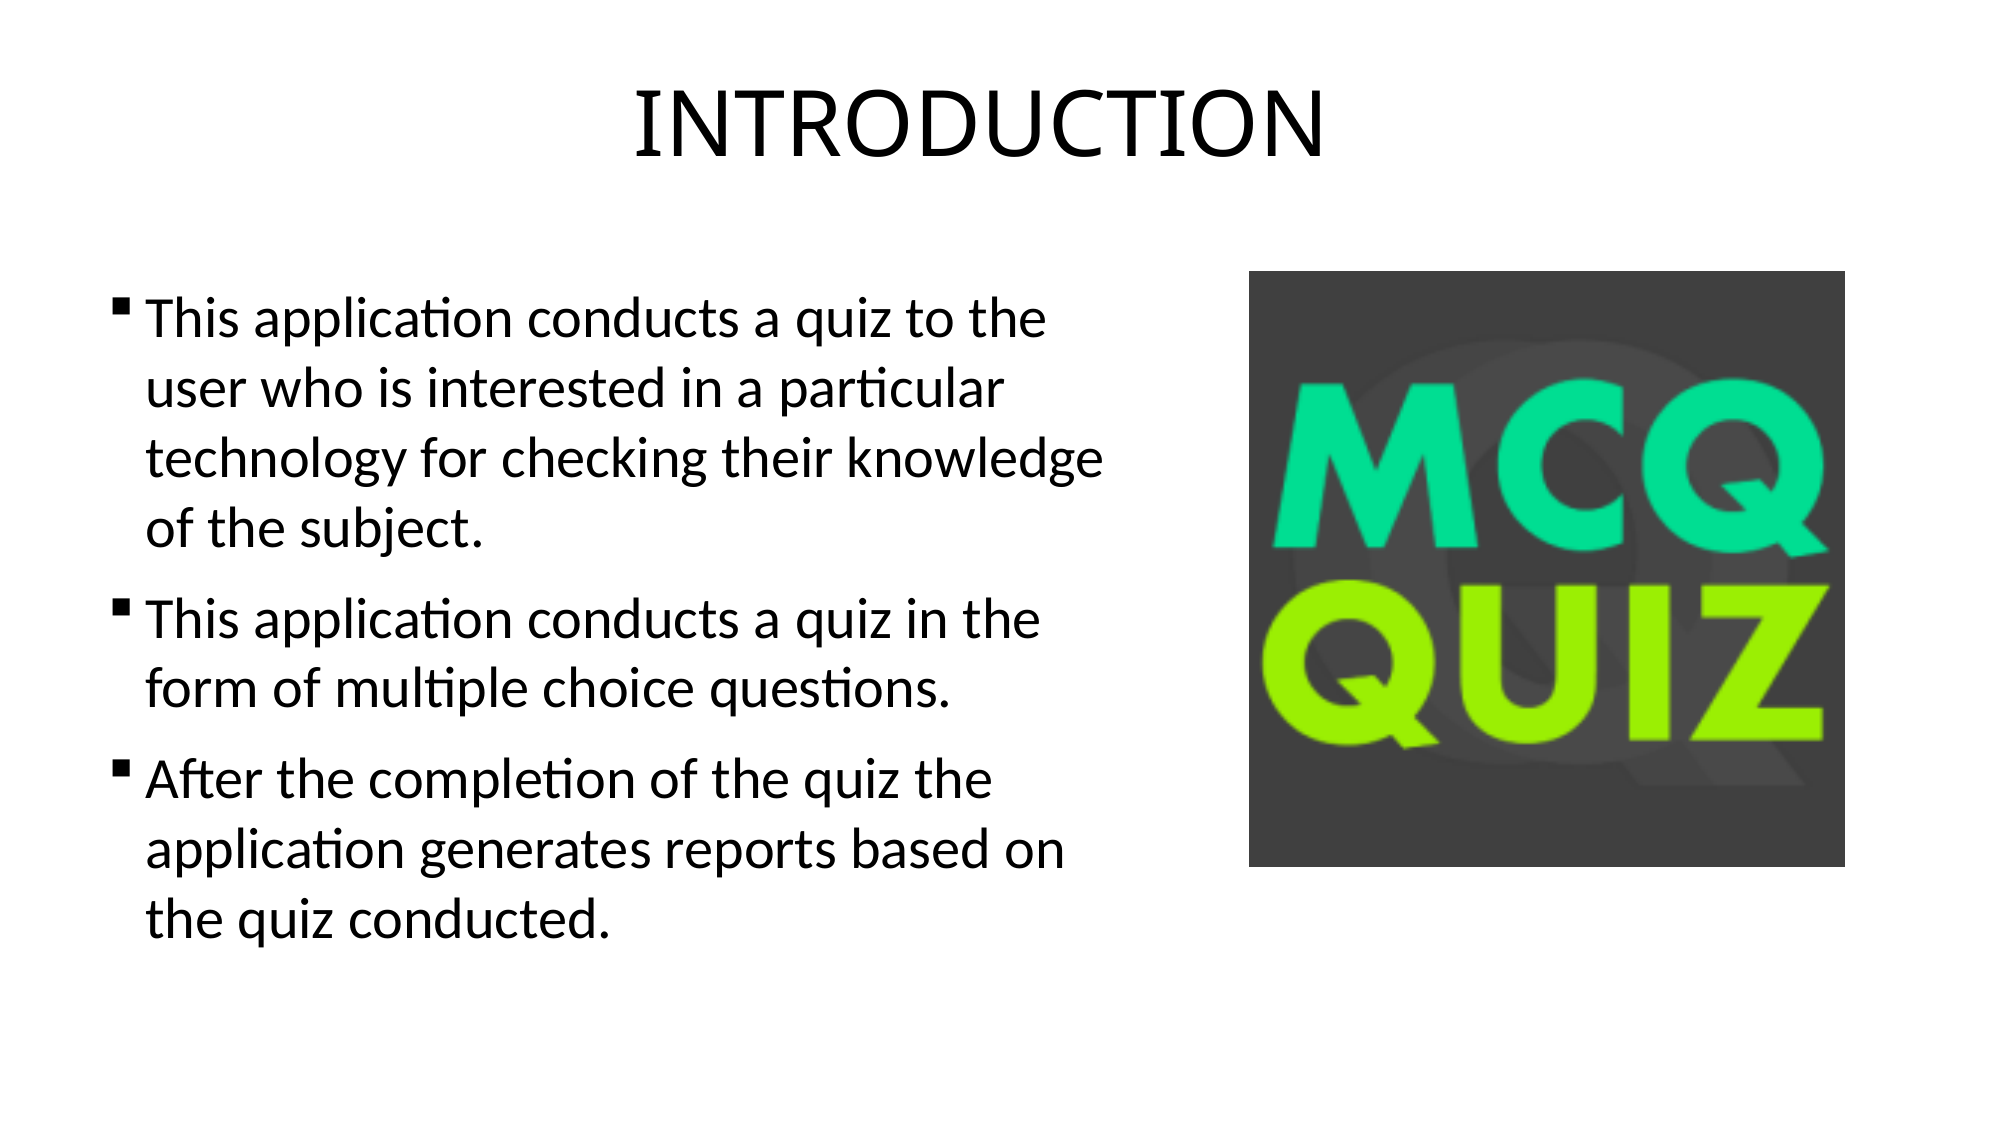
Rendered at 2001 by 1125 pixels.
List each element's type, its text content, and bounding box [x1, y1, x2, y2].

title INTRODUCTION [119, 18, 1845, 236]
picture [1249, 271, 1845, 867]
list This application conducts a quiz to the user who is interested in a particular technology for checking their knowledge of the subject. This application conducts a quiz in the form of multiple choice questions. After the completion of the quiz the application generates reports based on the quiz conducted. [93, 271, 1146, 1046]
